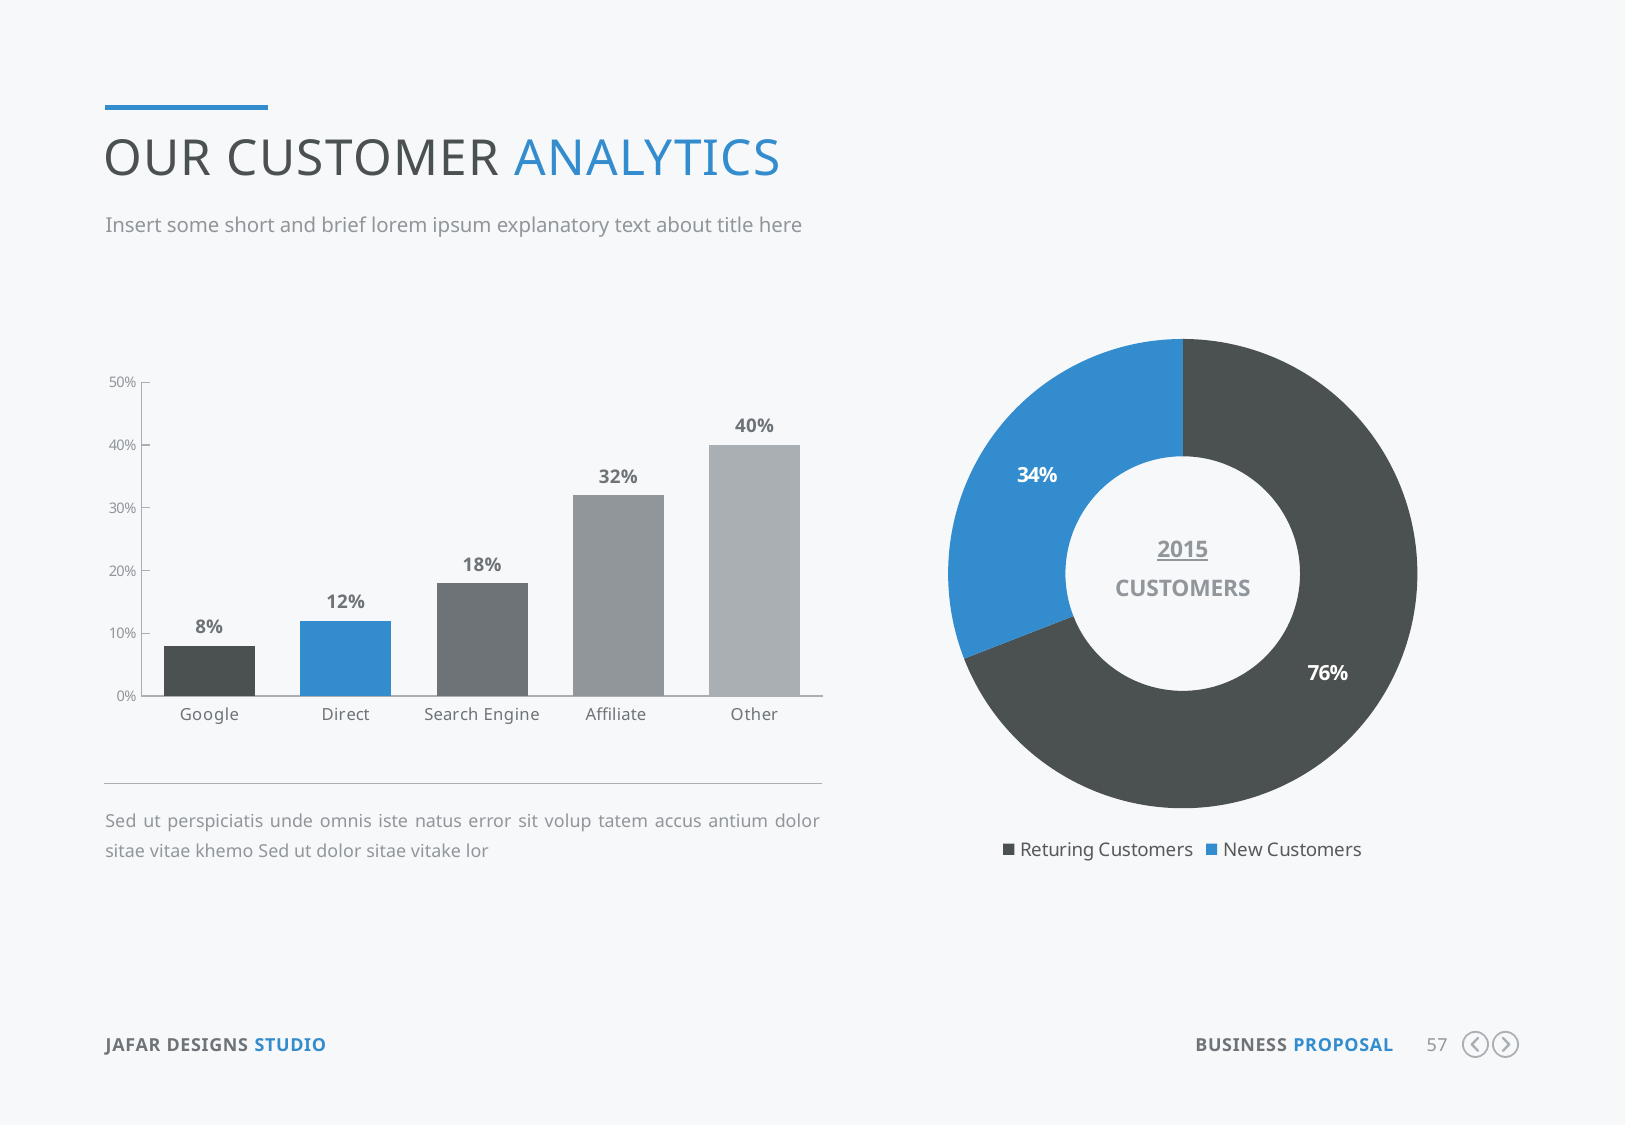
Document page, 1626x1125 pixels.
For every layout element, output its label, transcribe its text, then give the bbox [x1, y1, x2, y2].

chart [866, 328, 1500, 869]
chart [93, 364, 838, 733]
text_box Sed ut perspiciatis unde omnis iste natus error sit volup tatem accus antium dolor sitae vitae khemo Sed ut dolor sitae vitake lor [105, 801, 822, 861]
list Our customer analytics [103, 125, 1518, 187]
list Insert some short and brief lorem ipsum explanatory text about title here [105, 209, 1519, 241]
